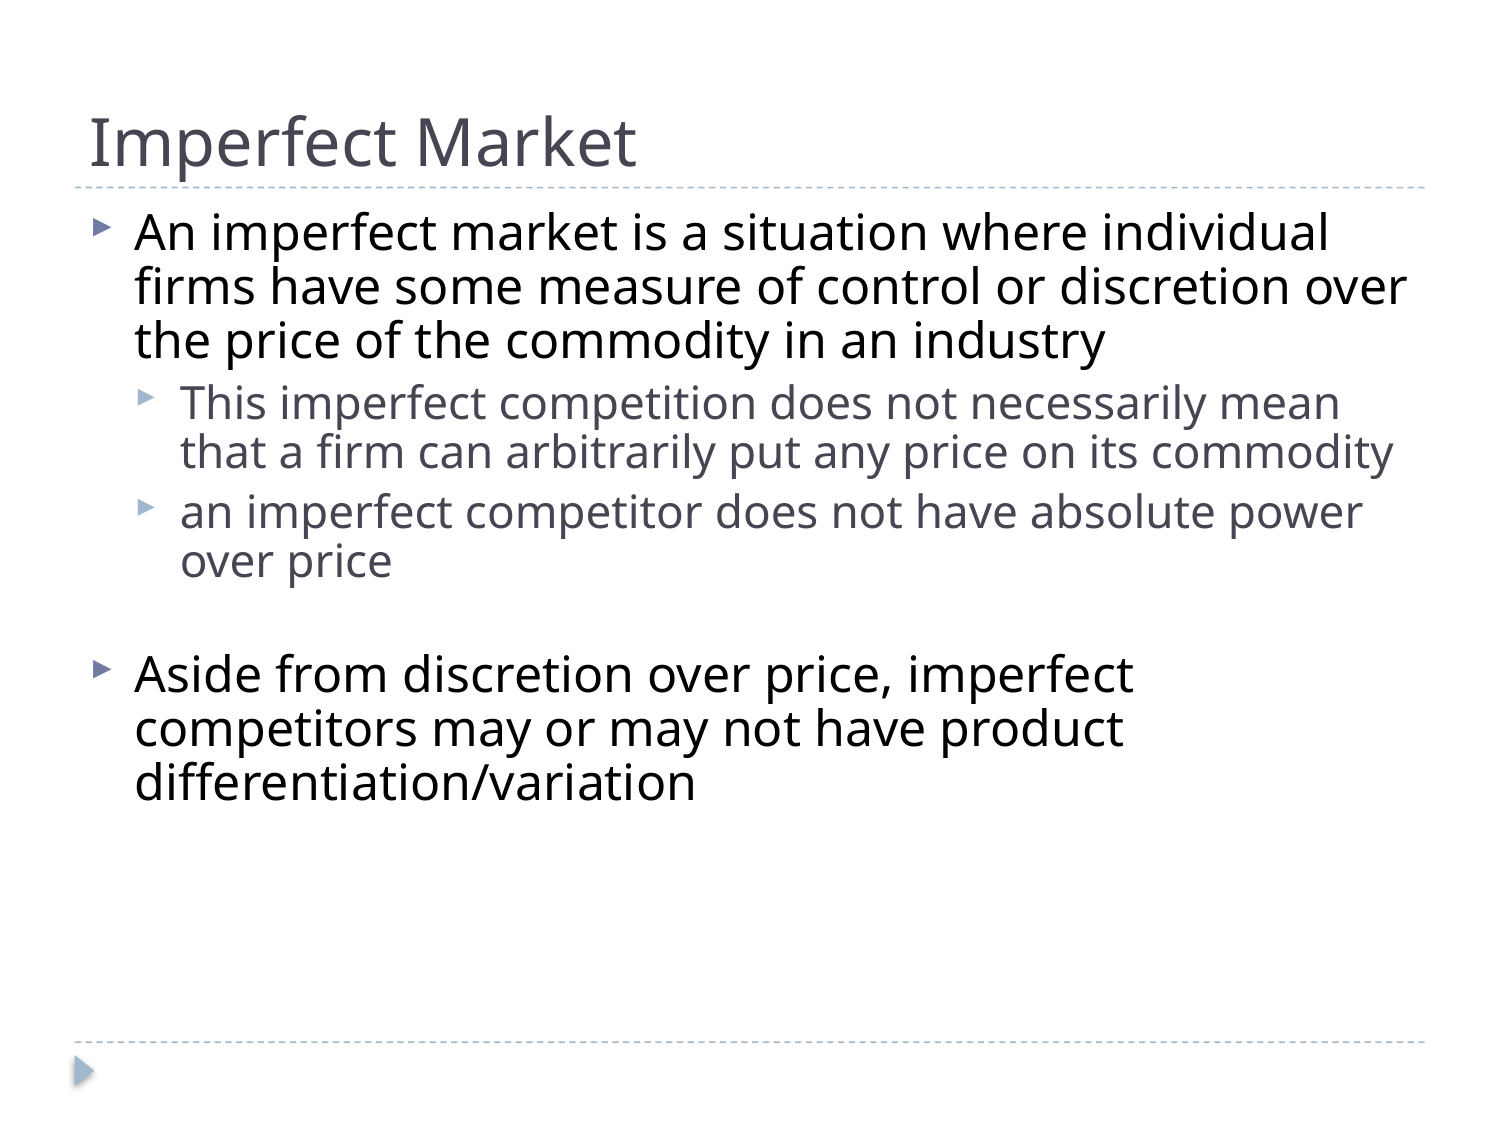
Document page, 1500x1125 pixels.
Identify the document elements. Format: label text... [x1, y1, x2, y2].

title Imperfect Market [75, 24, 1425, 188]
list An imperfect market is a situation where individual firms have some measure of control or discretion over the price of the commodity in an industry This imperfect competition does not necessarily mean that a firm can arbitrarily put any price on its commodity an imperfect competitor does not have absolute power over price Aside from discretion over price, imperfect competitors may or may not have product differentiation/variation [75, 200, 1425, 1006]
